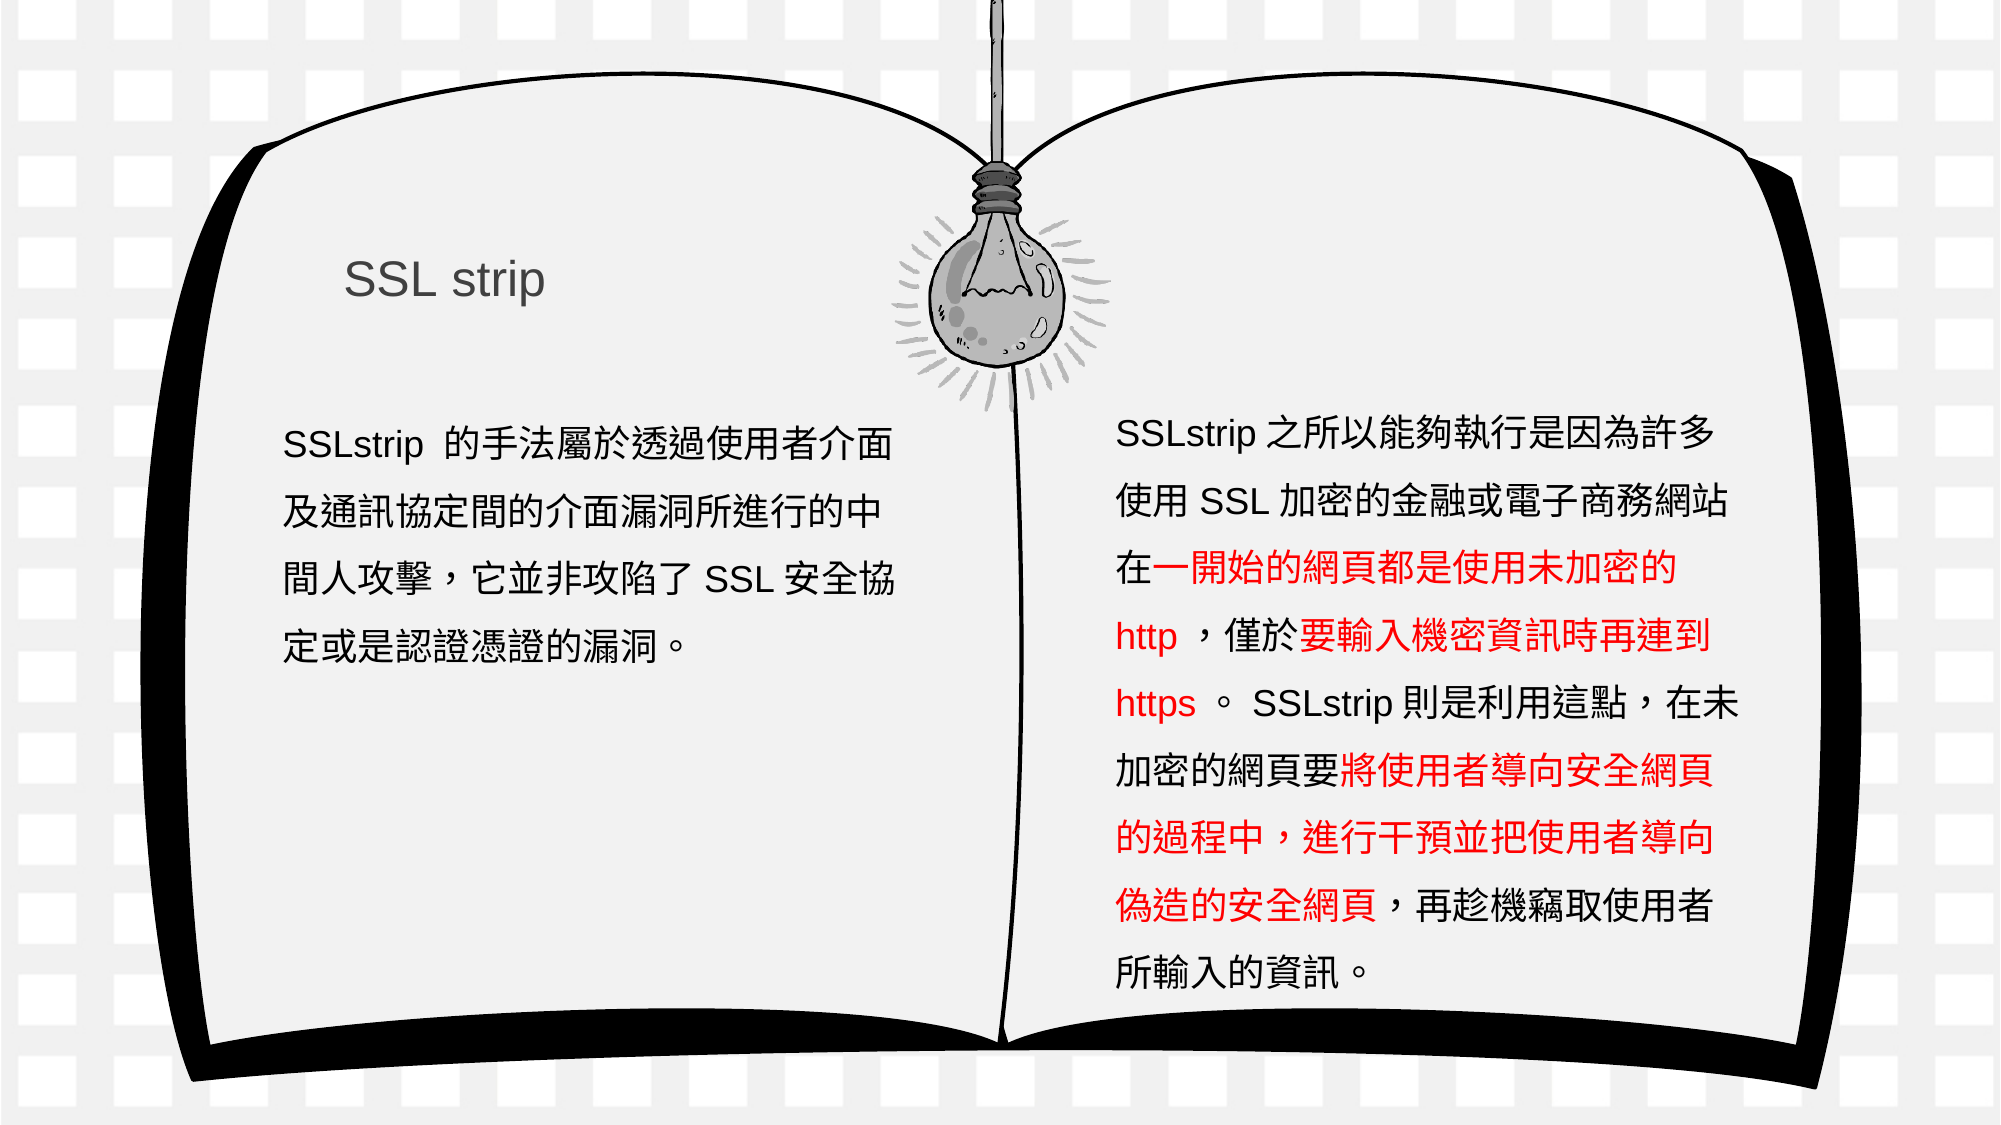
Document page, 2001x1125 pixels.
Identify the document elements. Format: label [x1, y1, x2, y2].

text_box [142, 73, 1860, 1088]
picture [0, 0, 2000, 1125]
